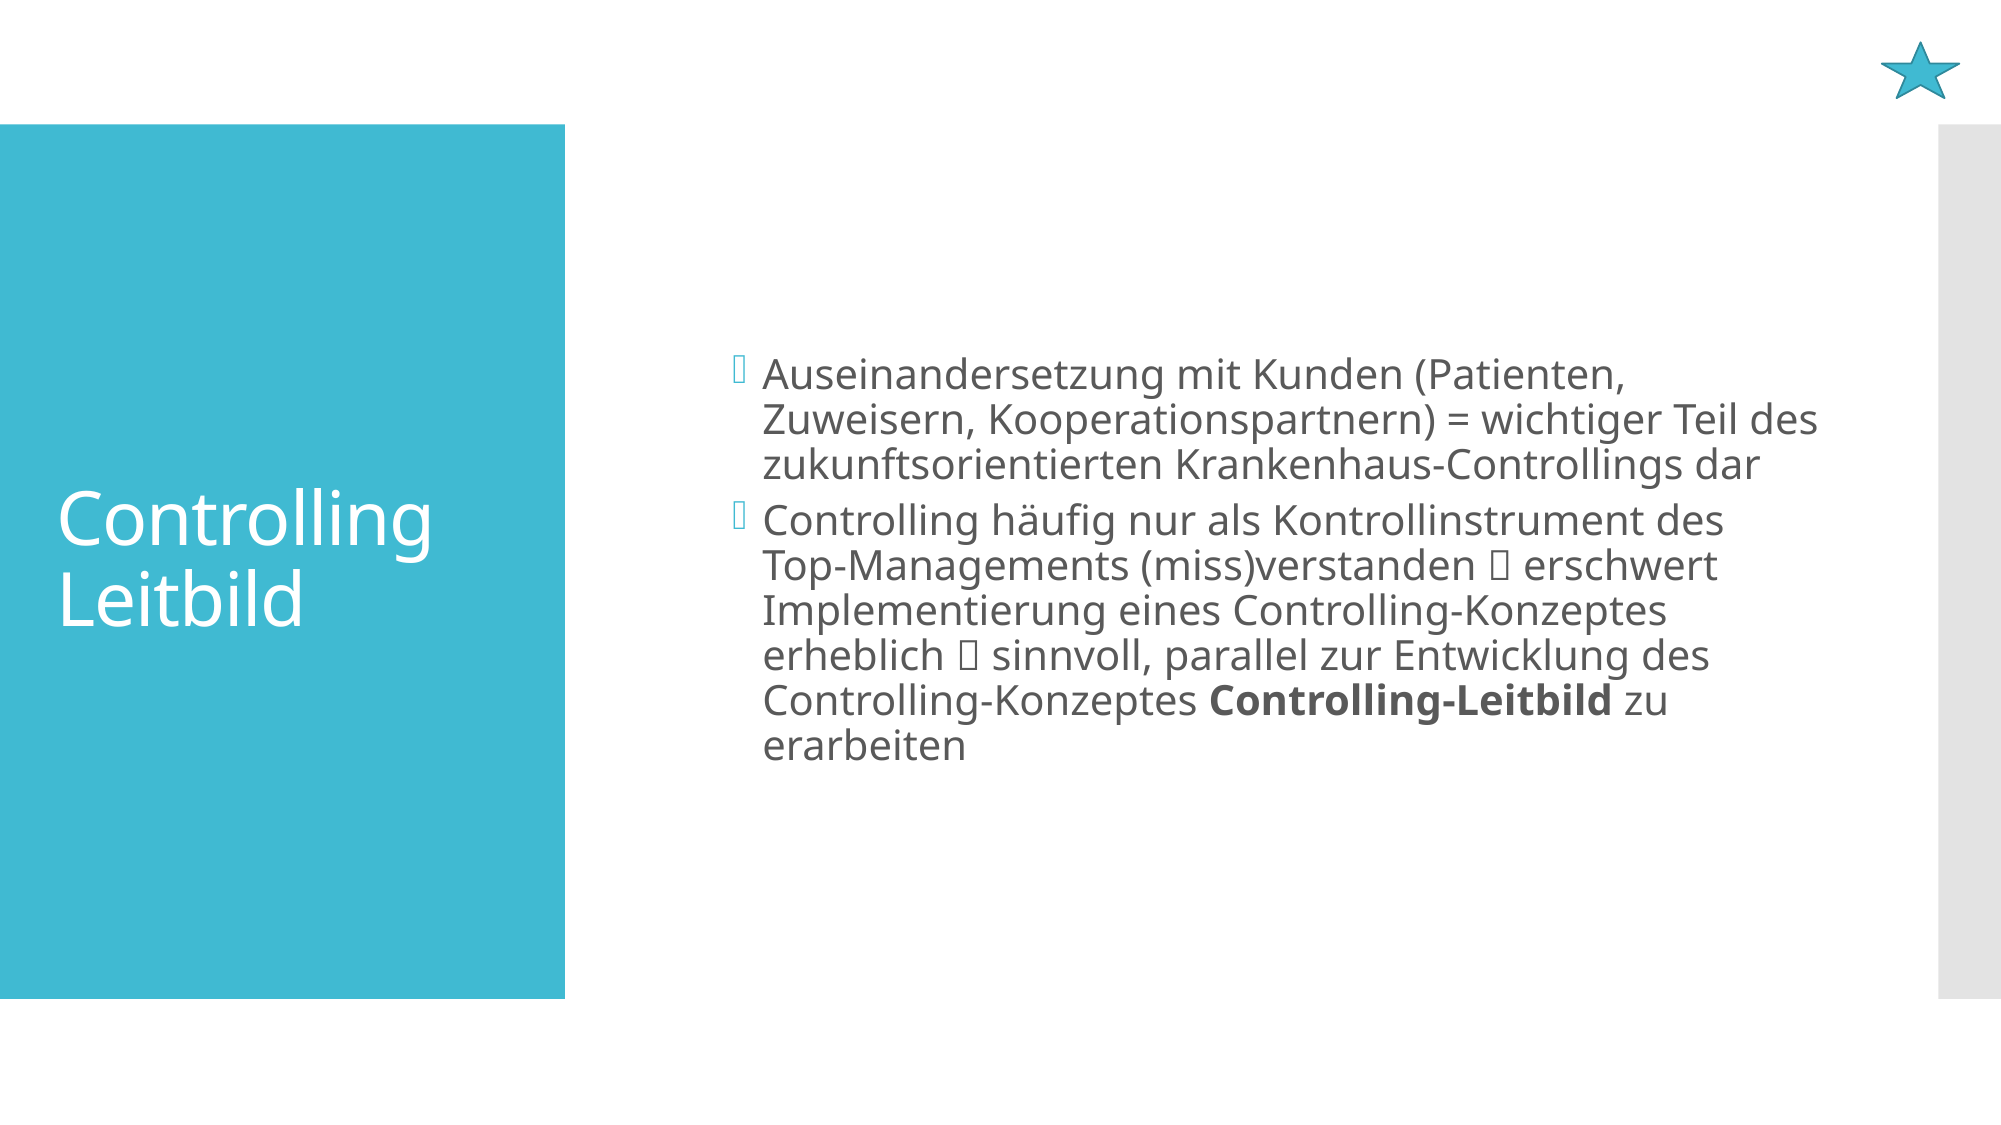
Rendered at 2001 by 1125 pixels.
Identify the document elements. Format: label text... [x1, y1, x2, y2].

title Controlling Leitbild [41, 184, 525, 940]
text_box [1880, 41, 1961, 99]
list Auseinandersetzung mit Kunden (Patienten, Zuweisern, Kooperationspartnern) = wichtiger Teil des zukunftsorientierten Krankenhaus-Controllings dar Controlling häufig nur als Kontrollinstrument des Top-Managements (miss)verstanden  erschwert Implementierung eines Controlling-Konzeptes erheblich  sinnvoll, parallel zur Entwicklung des Controlling-Konzeptes Controlling-Leitbild zu erarbeiten [634, 141, 1835, 982]
